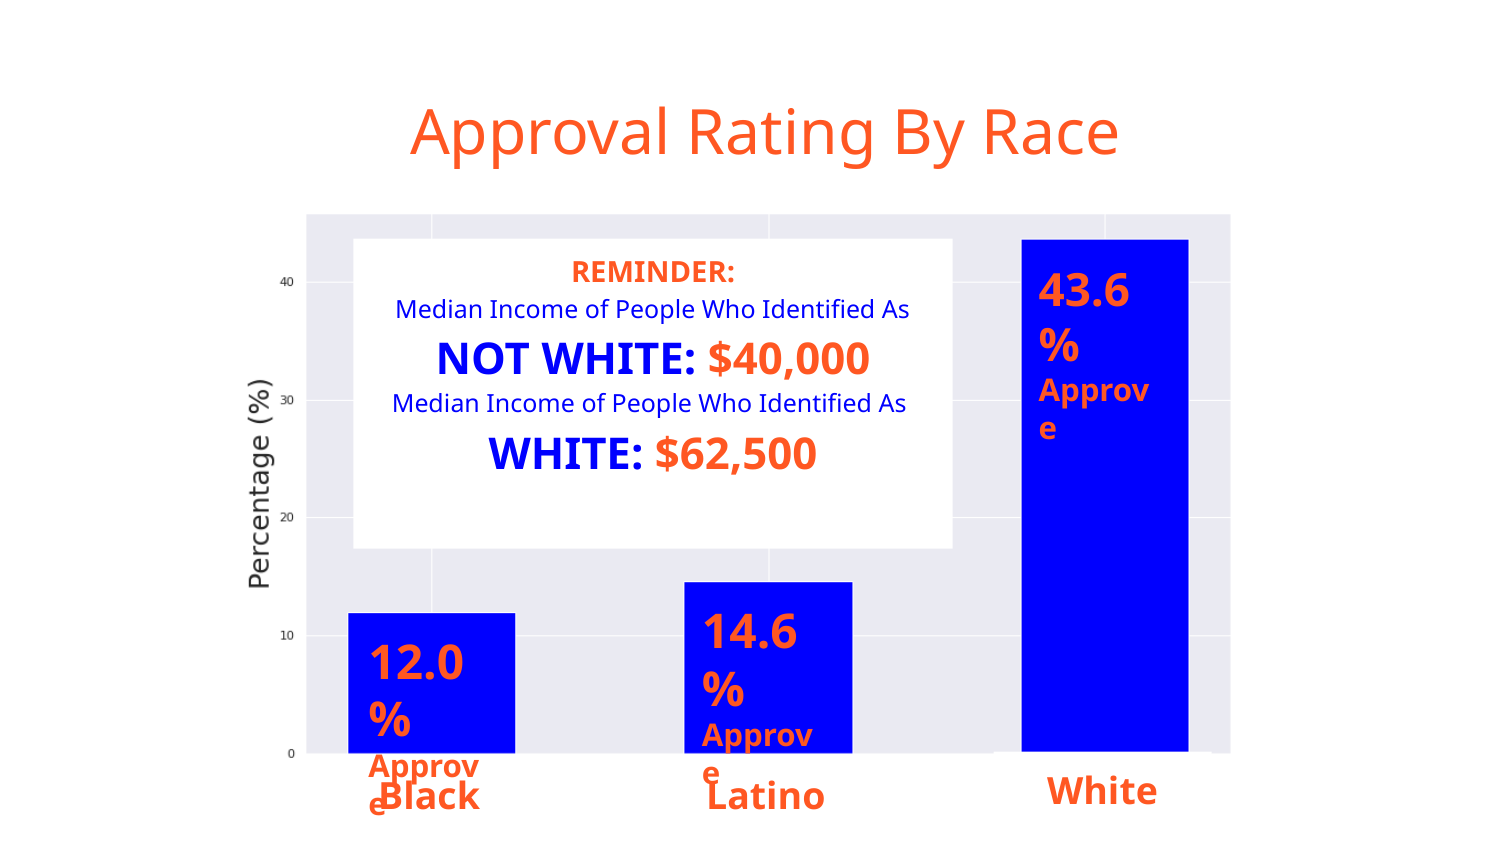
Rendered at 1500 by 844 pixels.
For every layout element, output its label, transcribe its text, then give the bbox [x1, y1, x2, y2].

picture [121, 126, 1315, 844]
title Approval Rating By Race [67, 77, 1465, 171]
